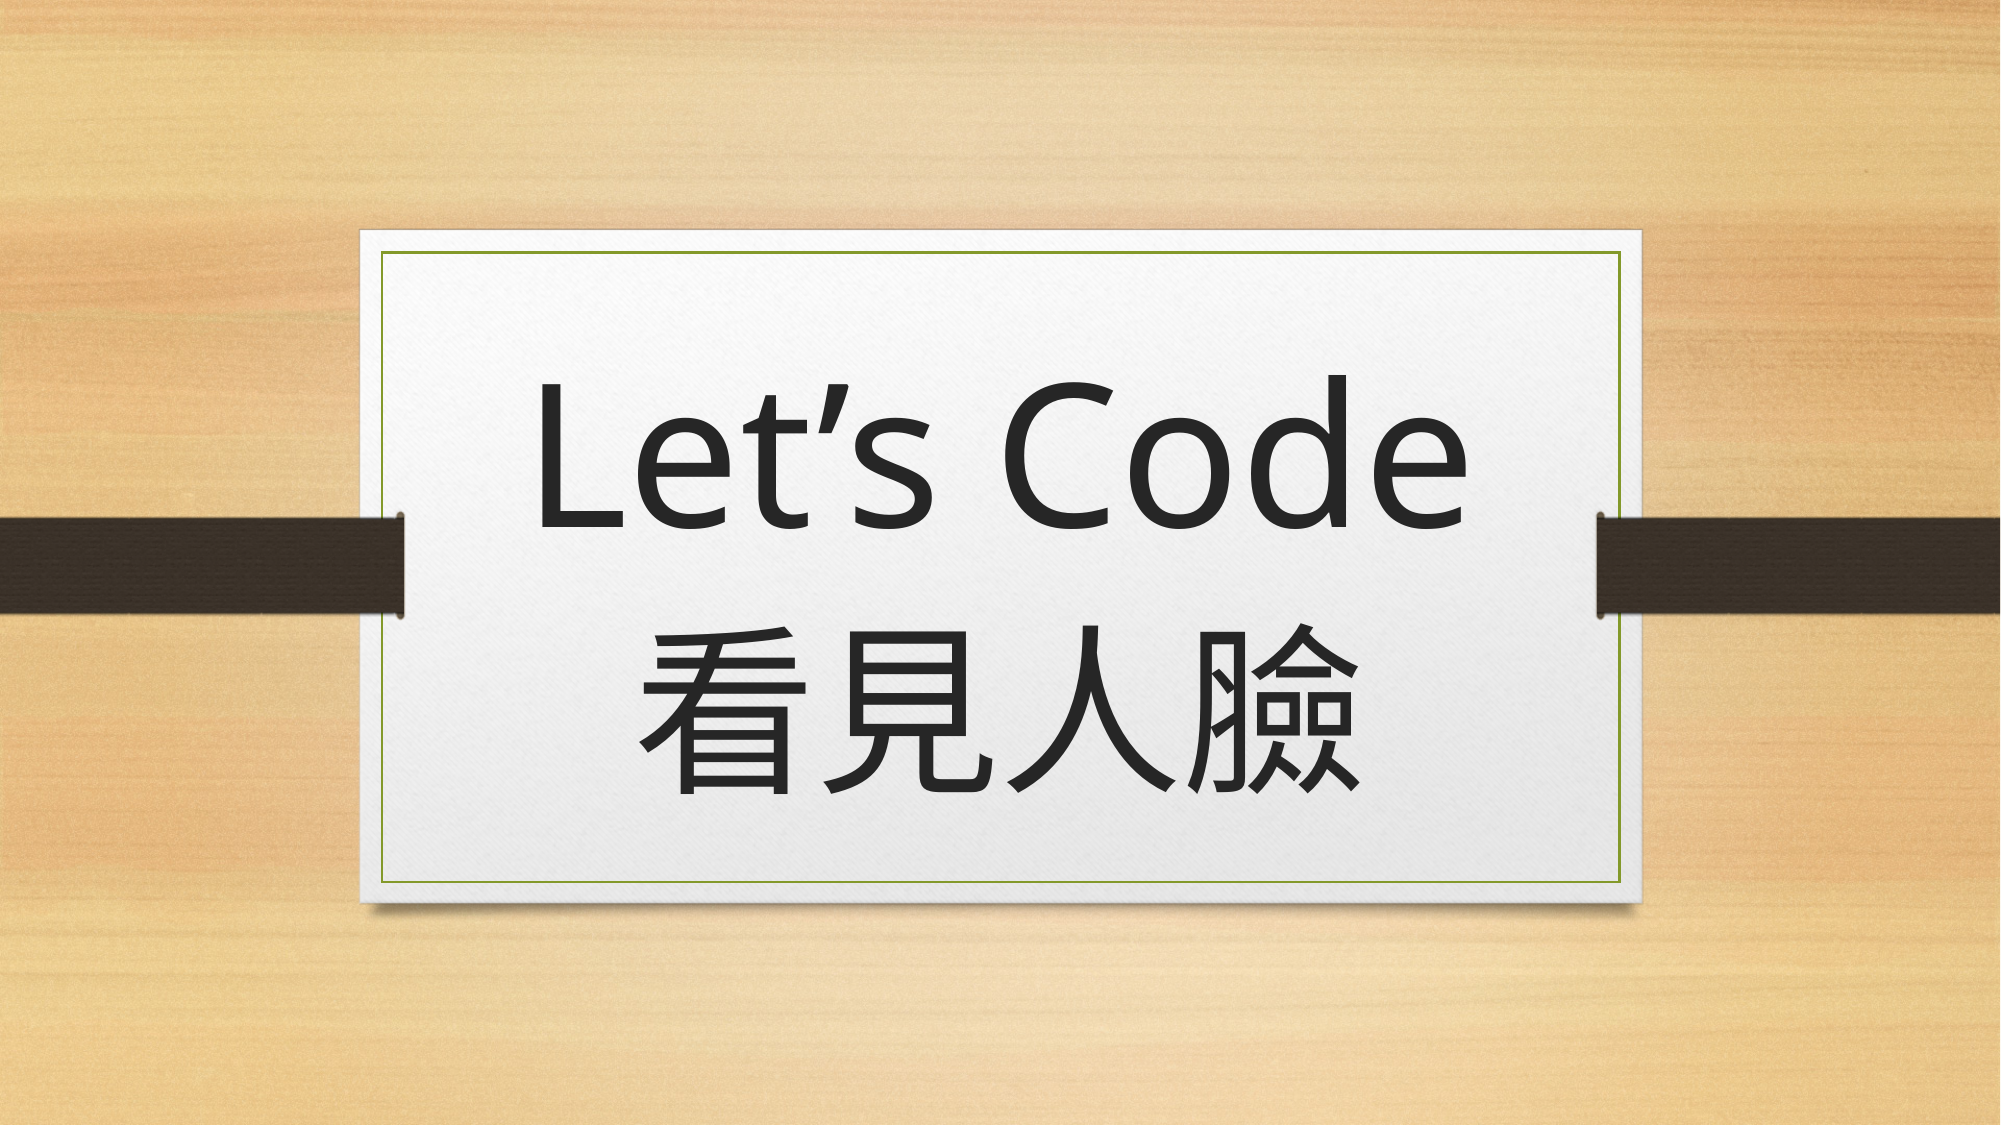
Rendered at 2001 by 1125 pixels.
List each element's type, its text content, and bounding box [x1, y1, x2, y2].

text_box 看見人臉 [440, 574, 1559, 824]
title Let’s Code [440, 326, 1559, 574]
picture [0, 0, 2001, 1125]
